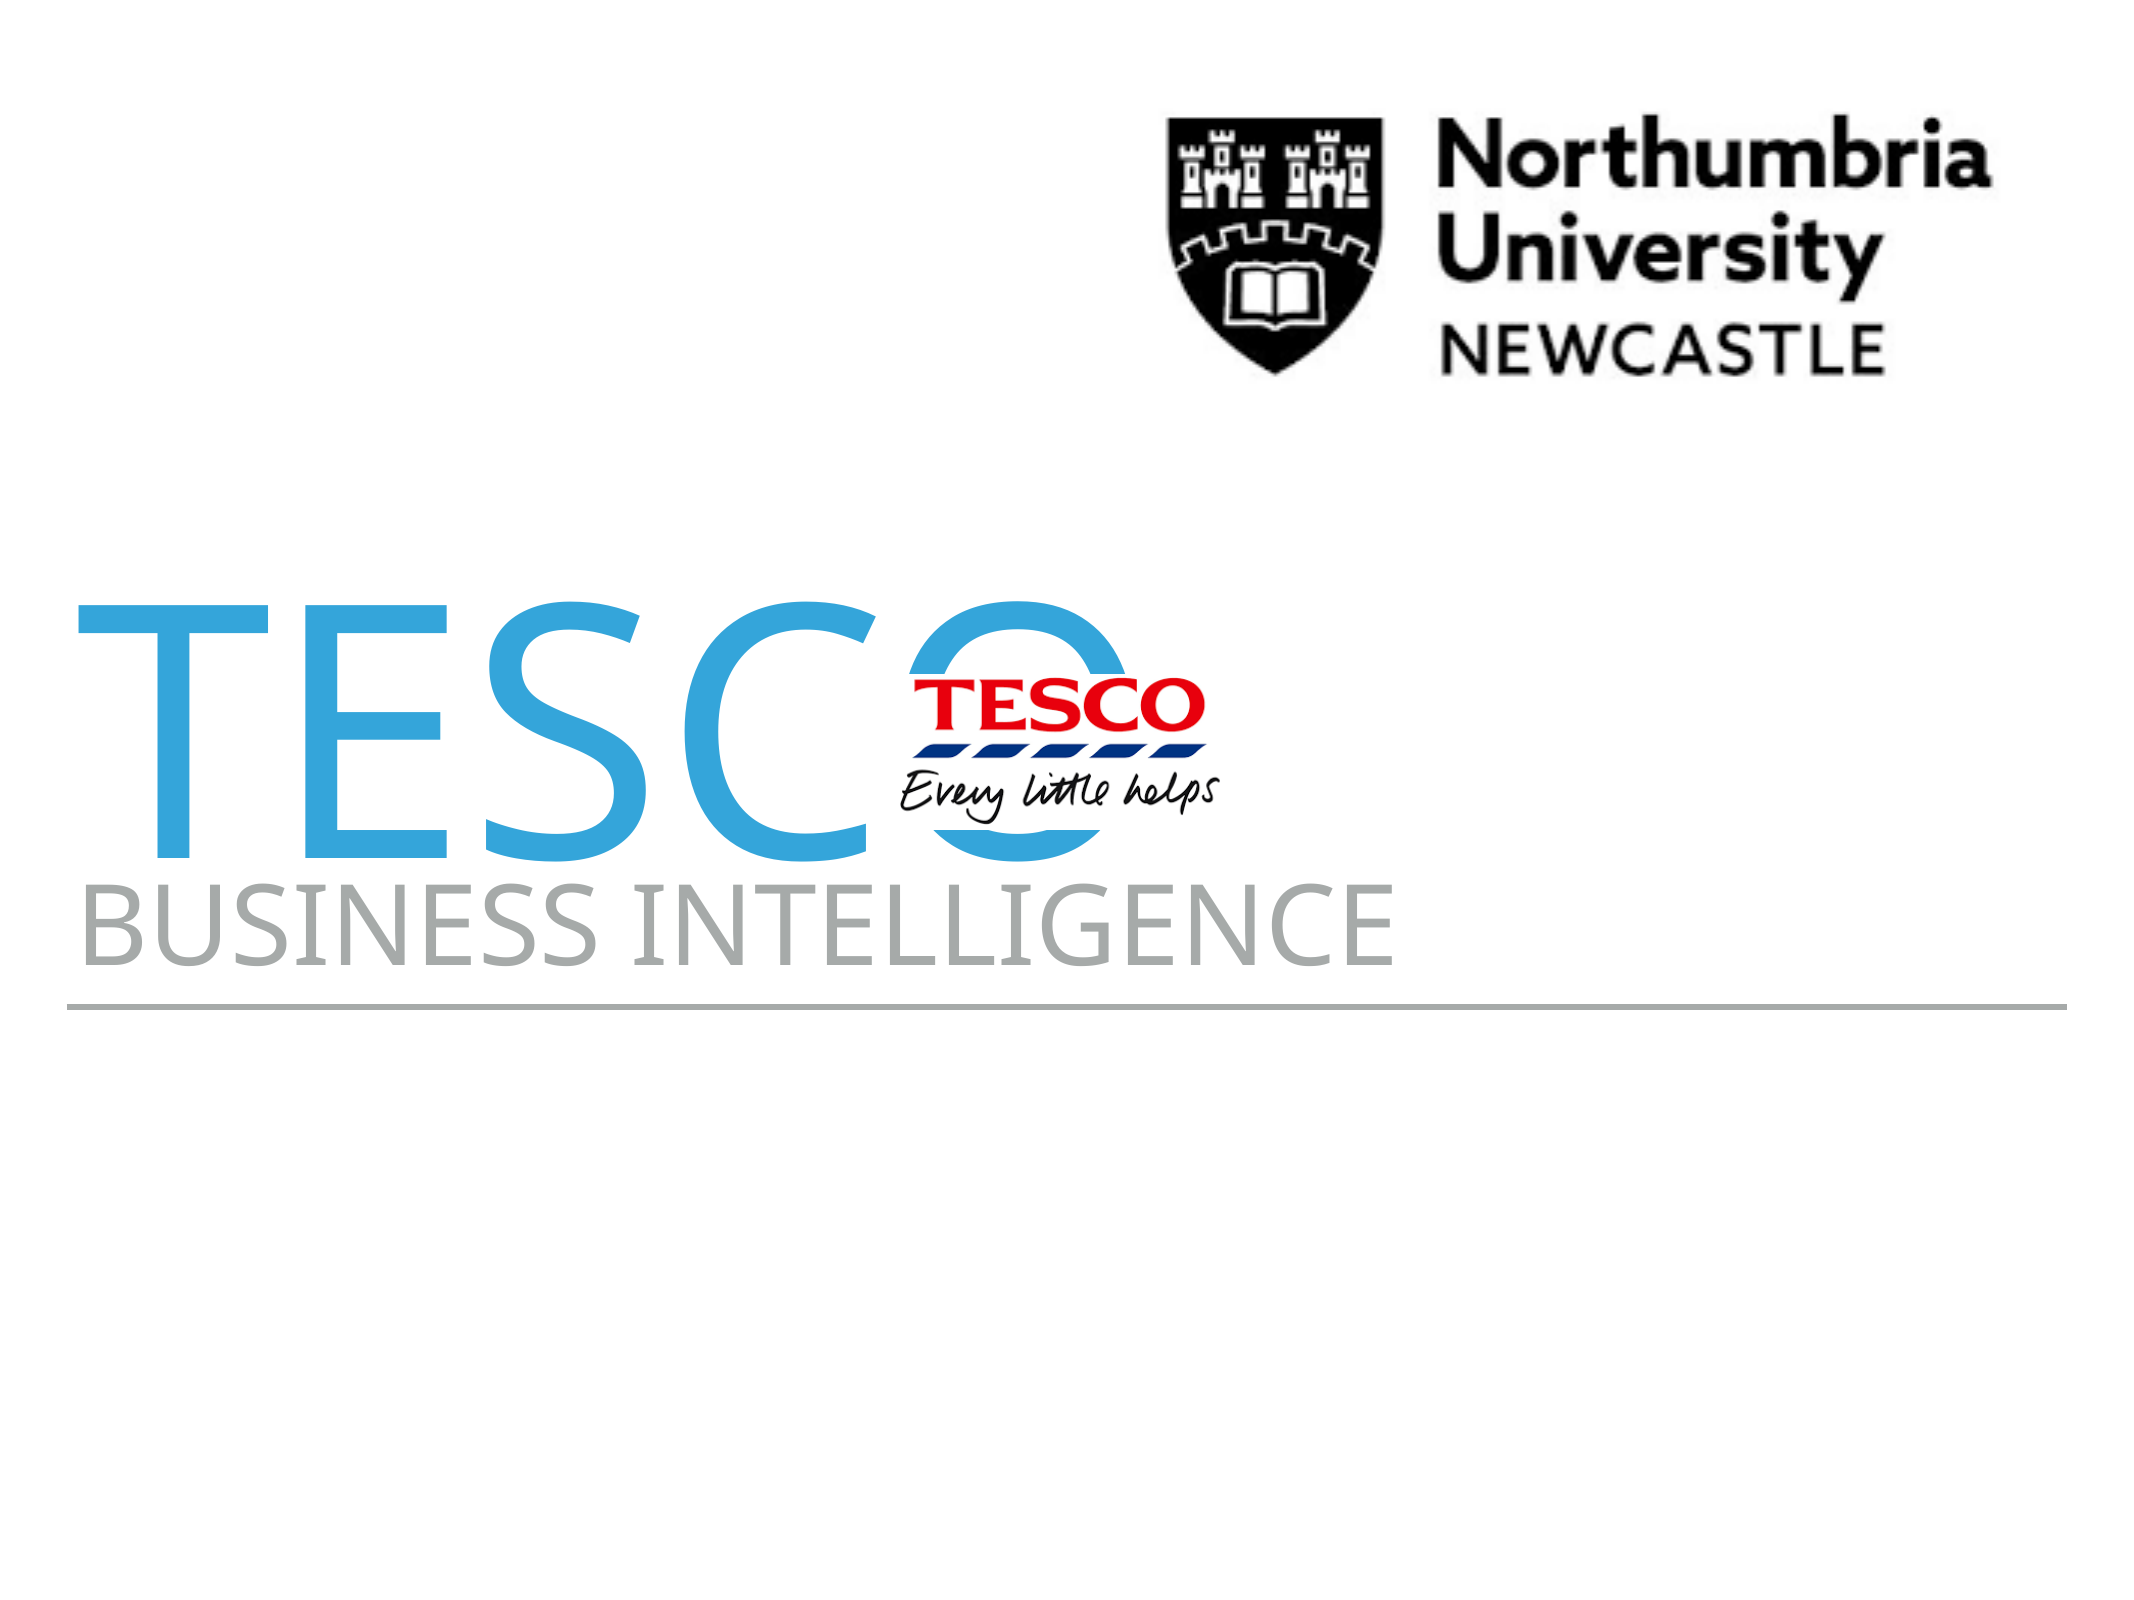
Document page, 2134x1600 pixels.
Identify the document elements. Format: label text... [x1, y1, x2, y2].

title TESCO [66, 577, 2068, 699]
picture [897, 674, 1236, 830]
picture [1131, 0, 2030, 501]
subtitle BUSINESS INTELLIGENCE [66, 699, 2068, 997]
title TESCO [66, 997, 2068, 1023]
